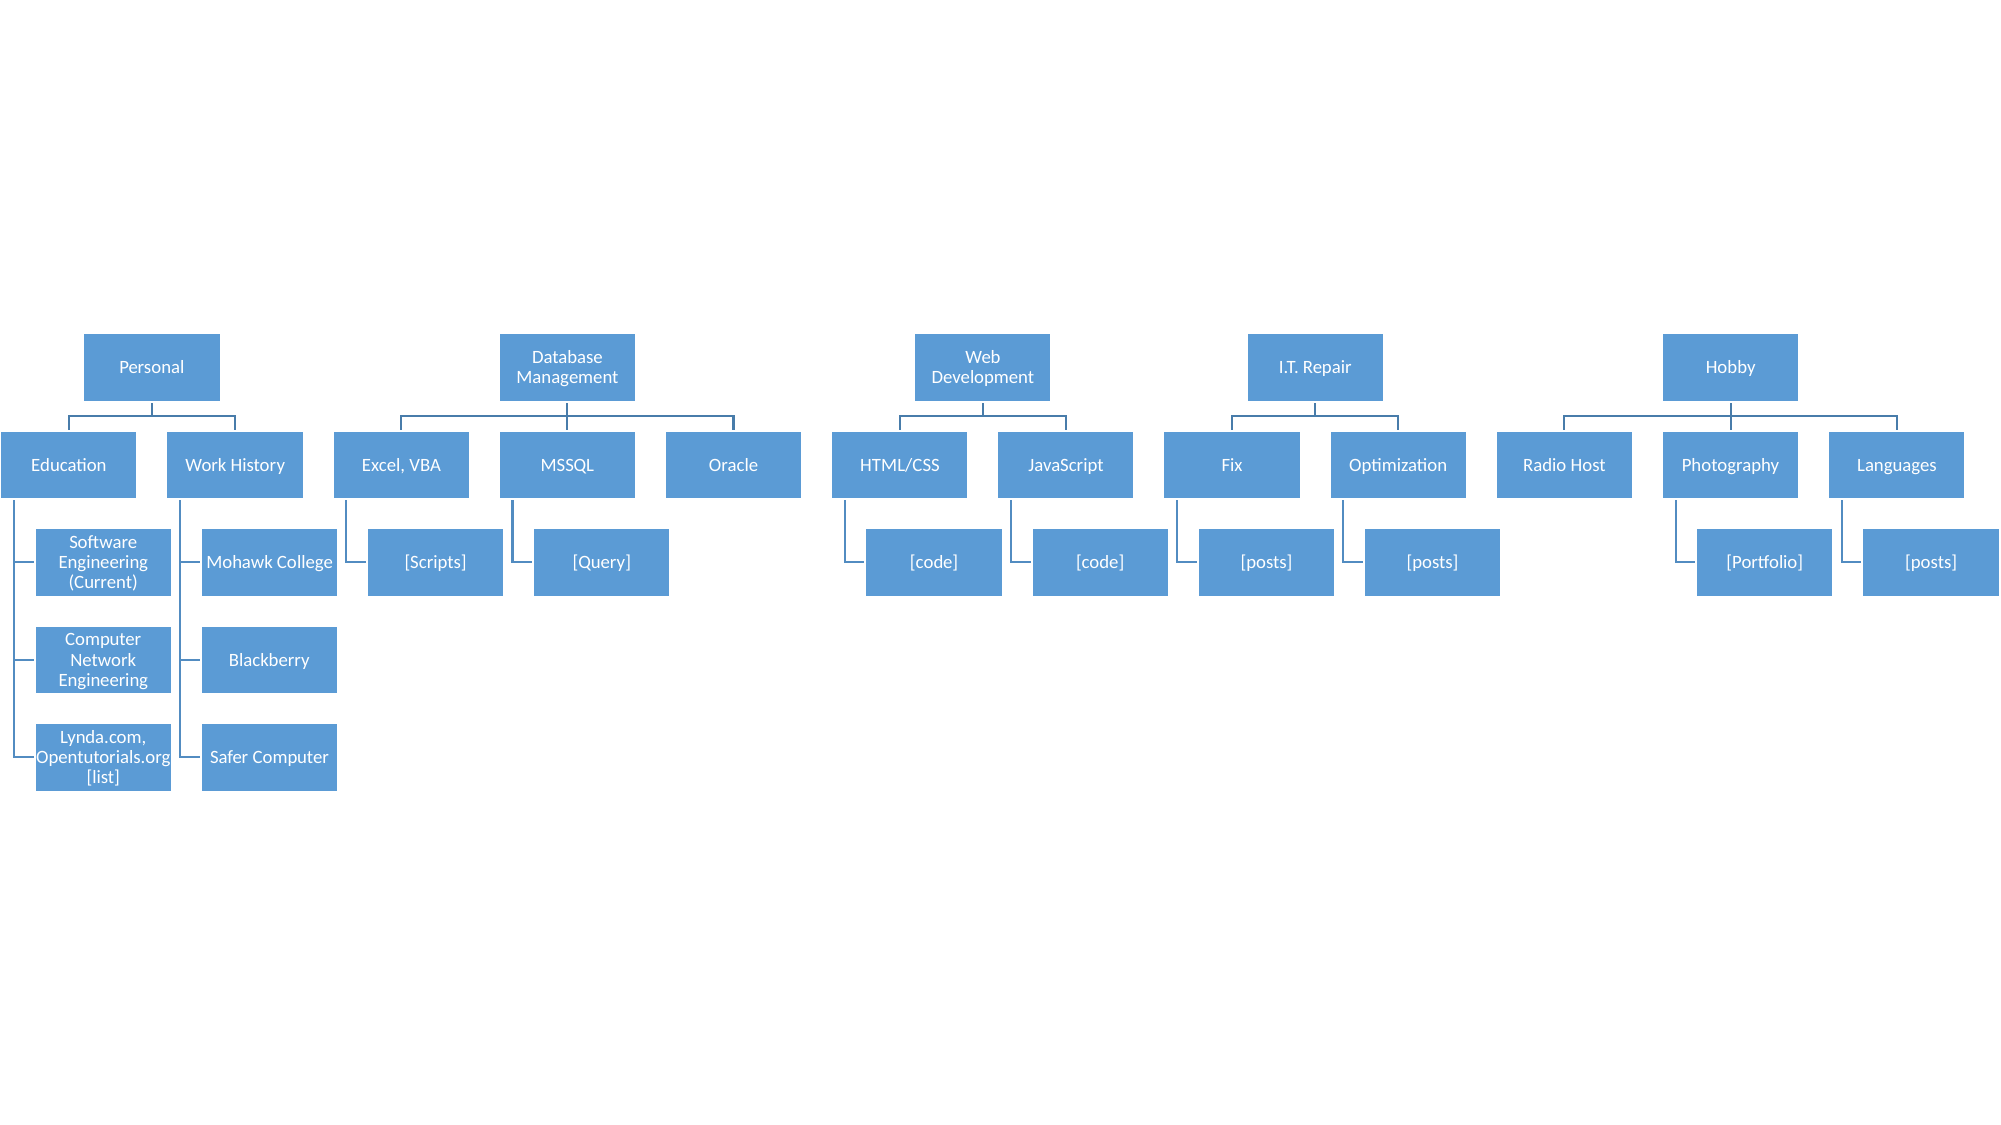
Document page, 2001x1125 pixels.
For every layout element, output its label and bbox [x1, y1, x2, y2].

text_box [0, 0, 2000, 1125]
